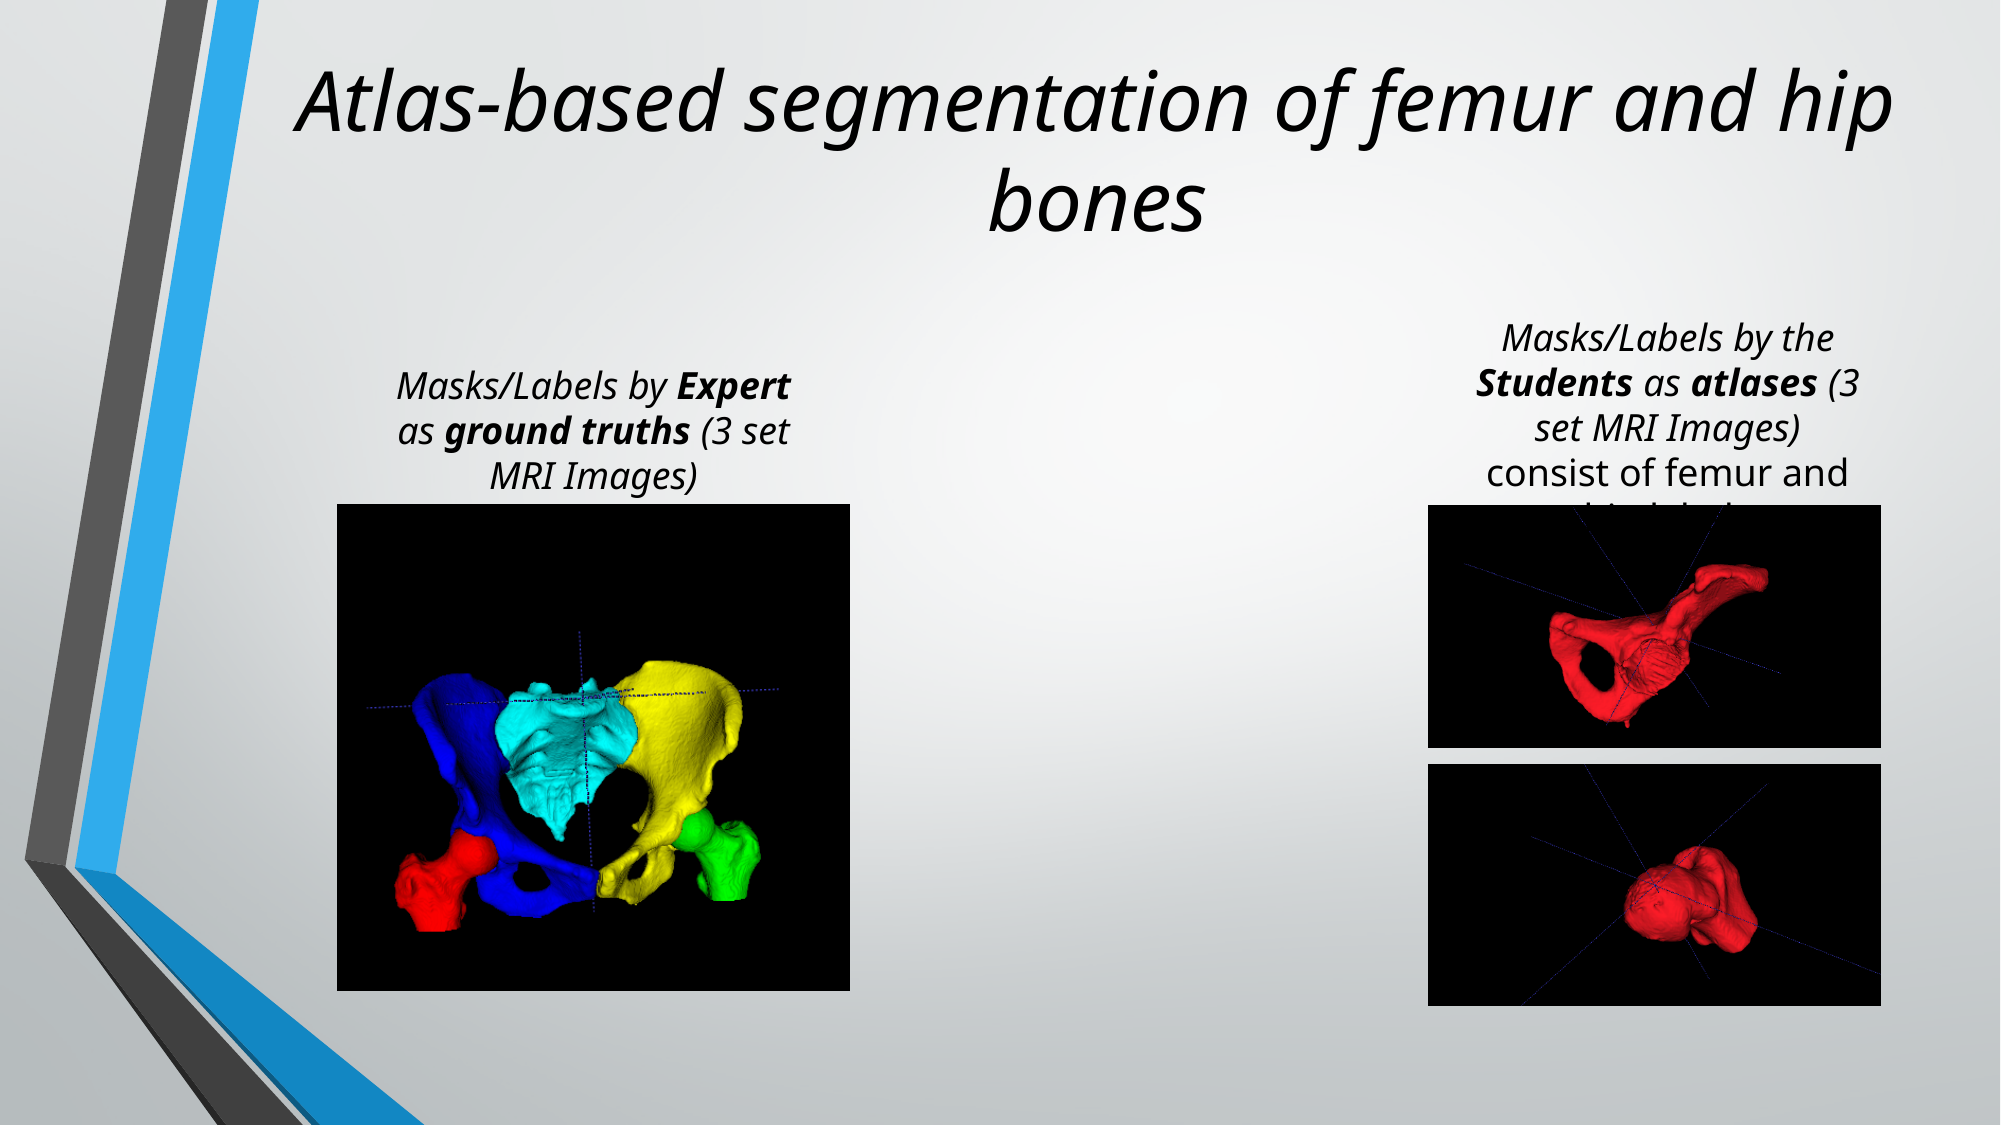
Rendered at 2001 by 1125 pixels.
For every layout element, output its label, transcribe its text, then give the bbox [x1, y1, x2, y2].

text_box Masks/Labels by the Students as atlases (3 set MRI Images) consist of femur and hip labels [1455, 306, 1881, 505]
text_box Masks/Labels by Expert as ground truths (3 set MRI Images) [375, 354, 812, 504]
picture [337, 504, 850, 991]
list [1428, 505, 1881, 748]
picture [1428, 764, 1881, 1007]
title Atlas-based segmentation of femur and hip bones [275, 4, 1920, 292]
